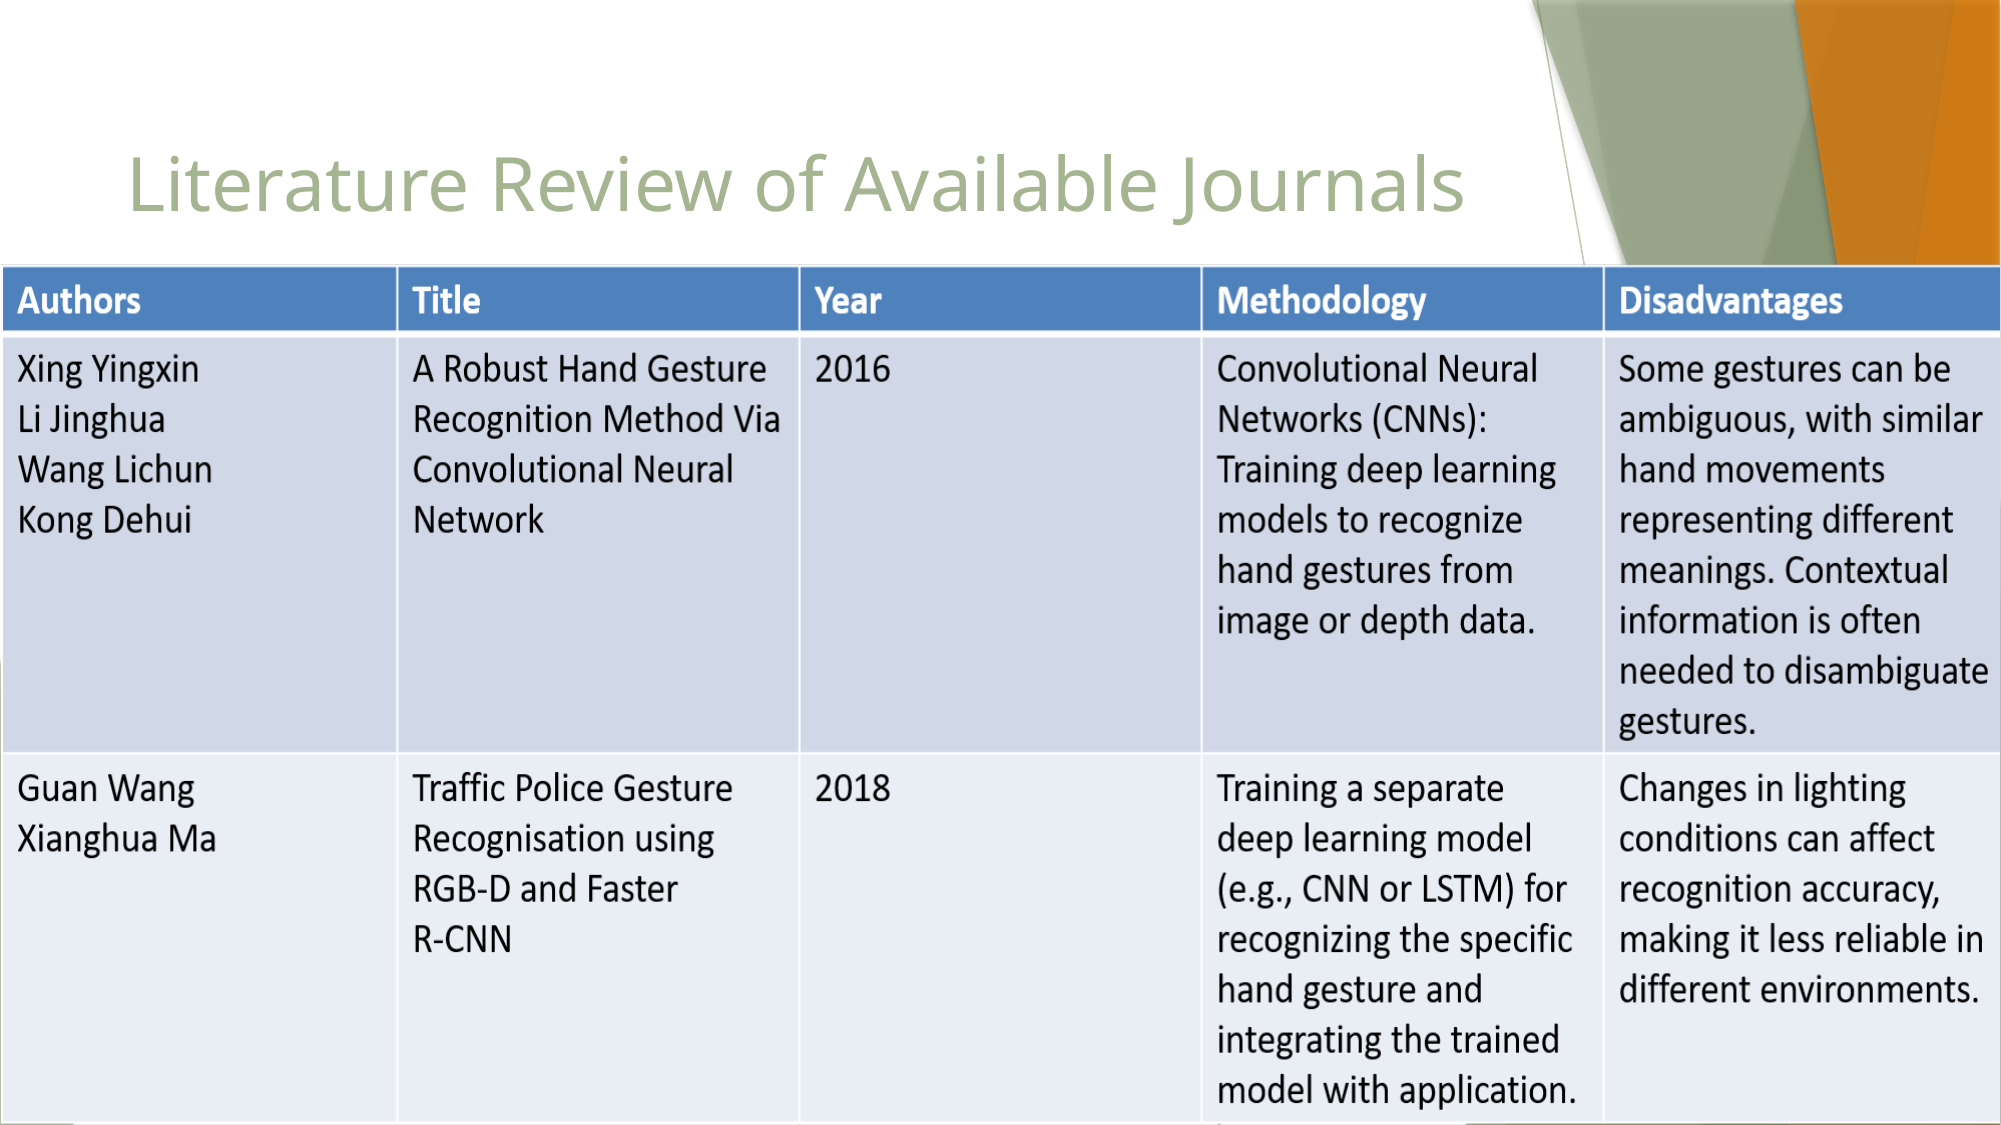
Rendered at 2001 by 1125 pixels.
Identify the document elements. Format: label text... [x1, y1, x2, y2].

picture [0, 261, 2000, 1125]
title Literature Review of Available Journals [111, 128, 1522, 258]
